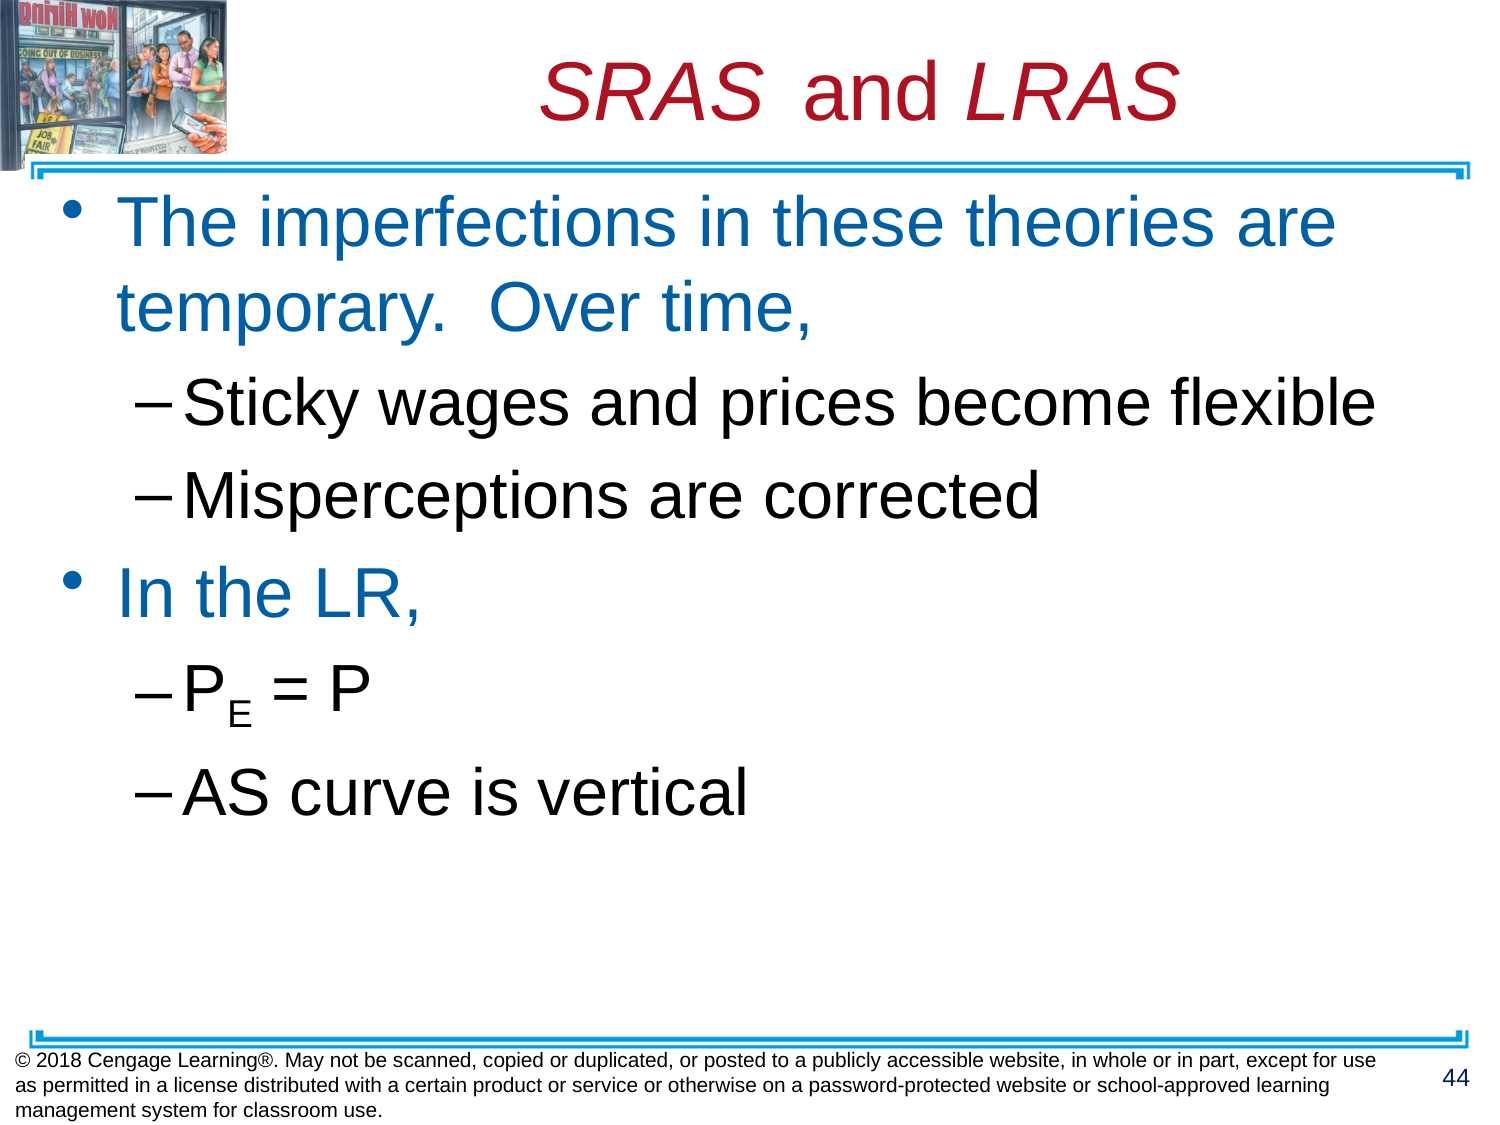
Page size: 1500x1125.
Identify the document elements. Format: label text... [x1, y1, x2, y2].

footer © 2018 Cengage Learning®. May not be scanned, copied or duplicated, or posted to a publicly accessible website, in whole or in part, except for use as permitted in a license distributed with a certain product or service or otherwise on a password-protected website or school-approved learning management system for classroom use. [0, 1043, 1412, 1125]
list The imperfections in these theories are temporary. Over time, Sticky wages and prices become flexible Misperceptions are corrected In the LR, PE = P AS curve is vertical [45, 168, 1455, 1055]
picture [25, 1024, 45, 1043]
slide_number 44 [1412, 1052, 1500, 1117]
title SRAS and LRAS [219, 16, 1500, 158]
picture [1455, 1024, 1475, 1053]
picture [0, 0, 1475, 186]
